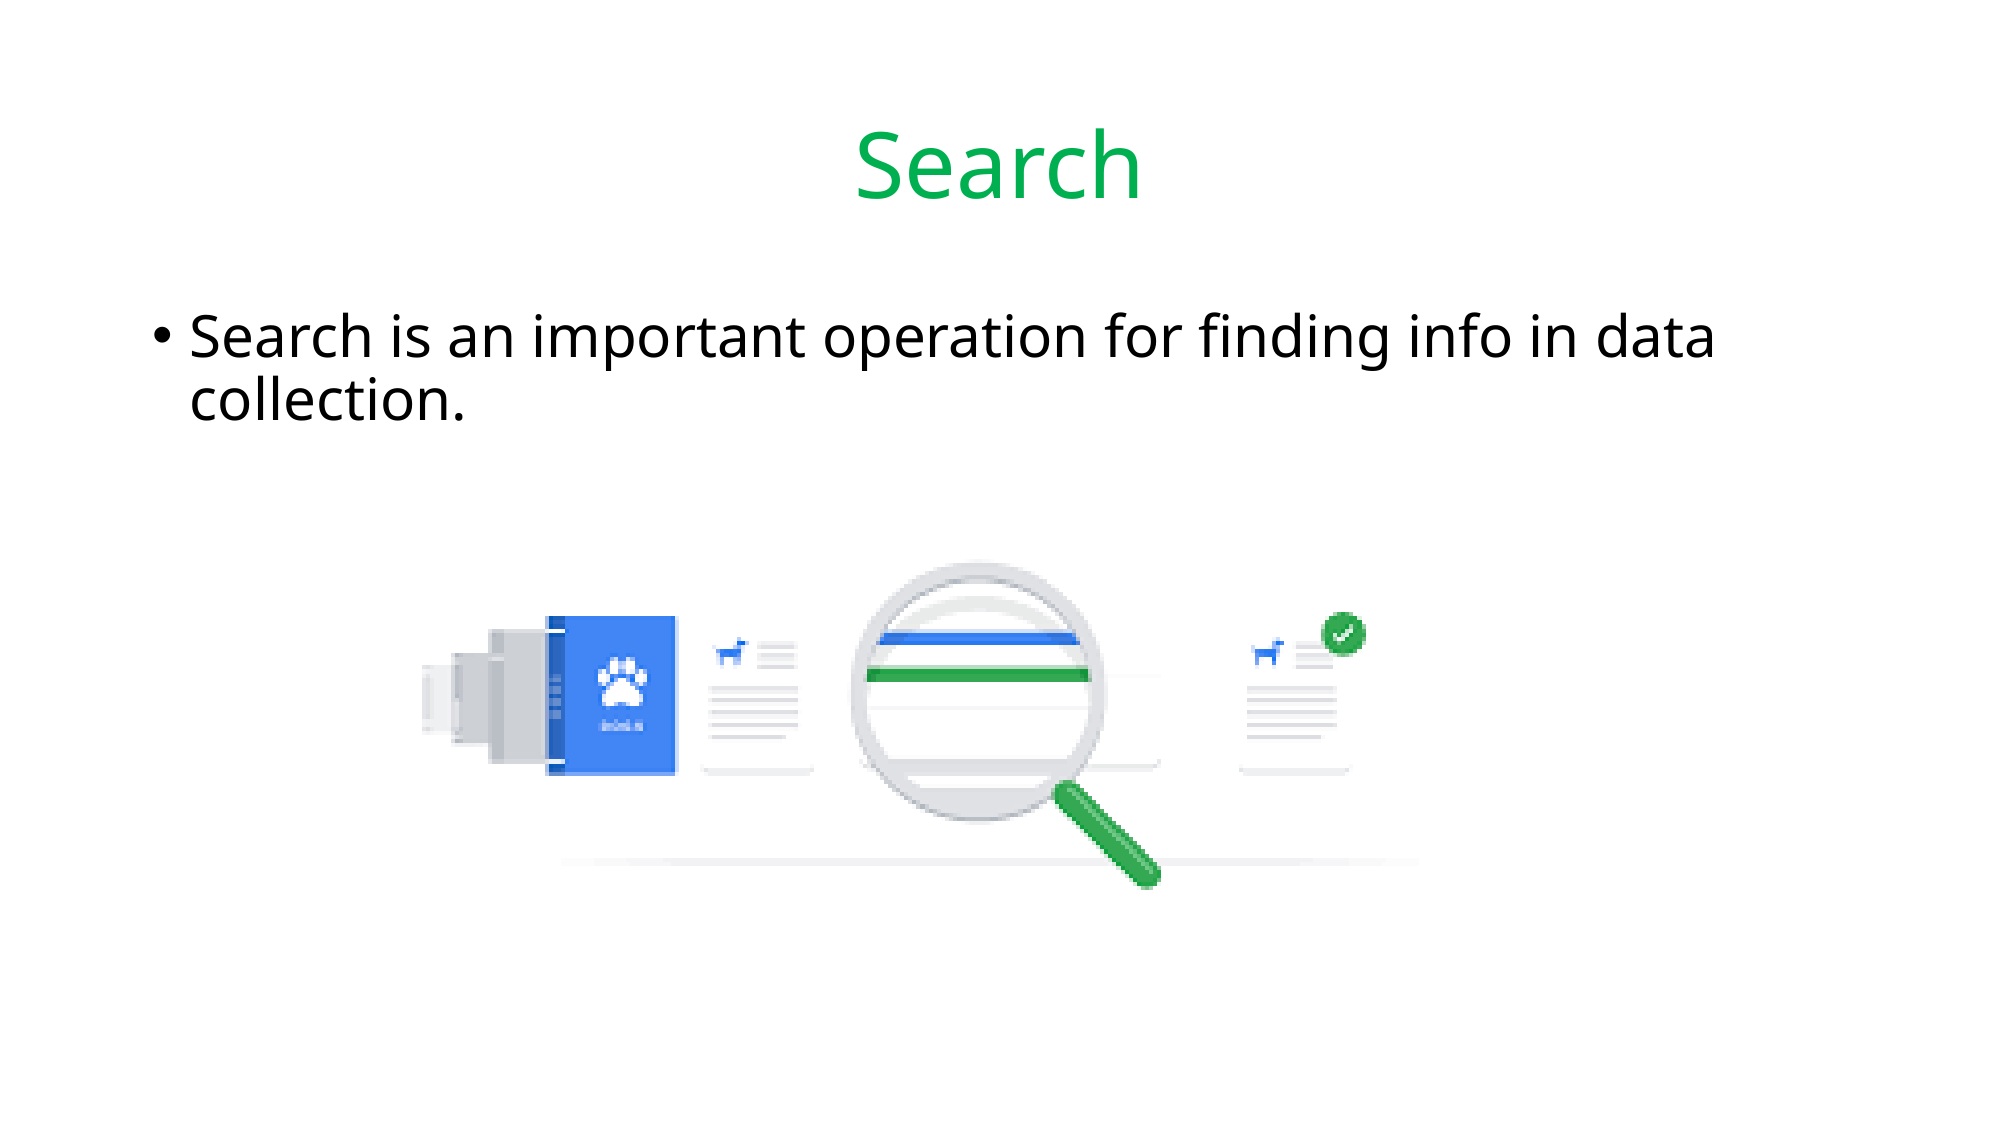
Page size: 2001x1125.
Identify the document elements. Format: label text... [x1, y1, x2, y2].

list Search is an important operation for finding info in data collection. [137, 299, 1863, 1014]
title Search [137, 59, 1863, 278]
picture [193, 449, 1750, 989]
